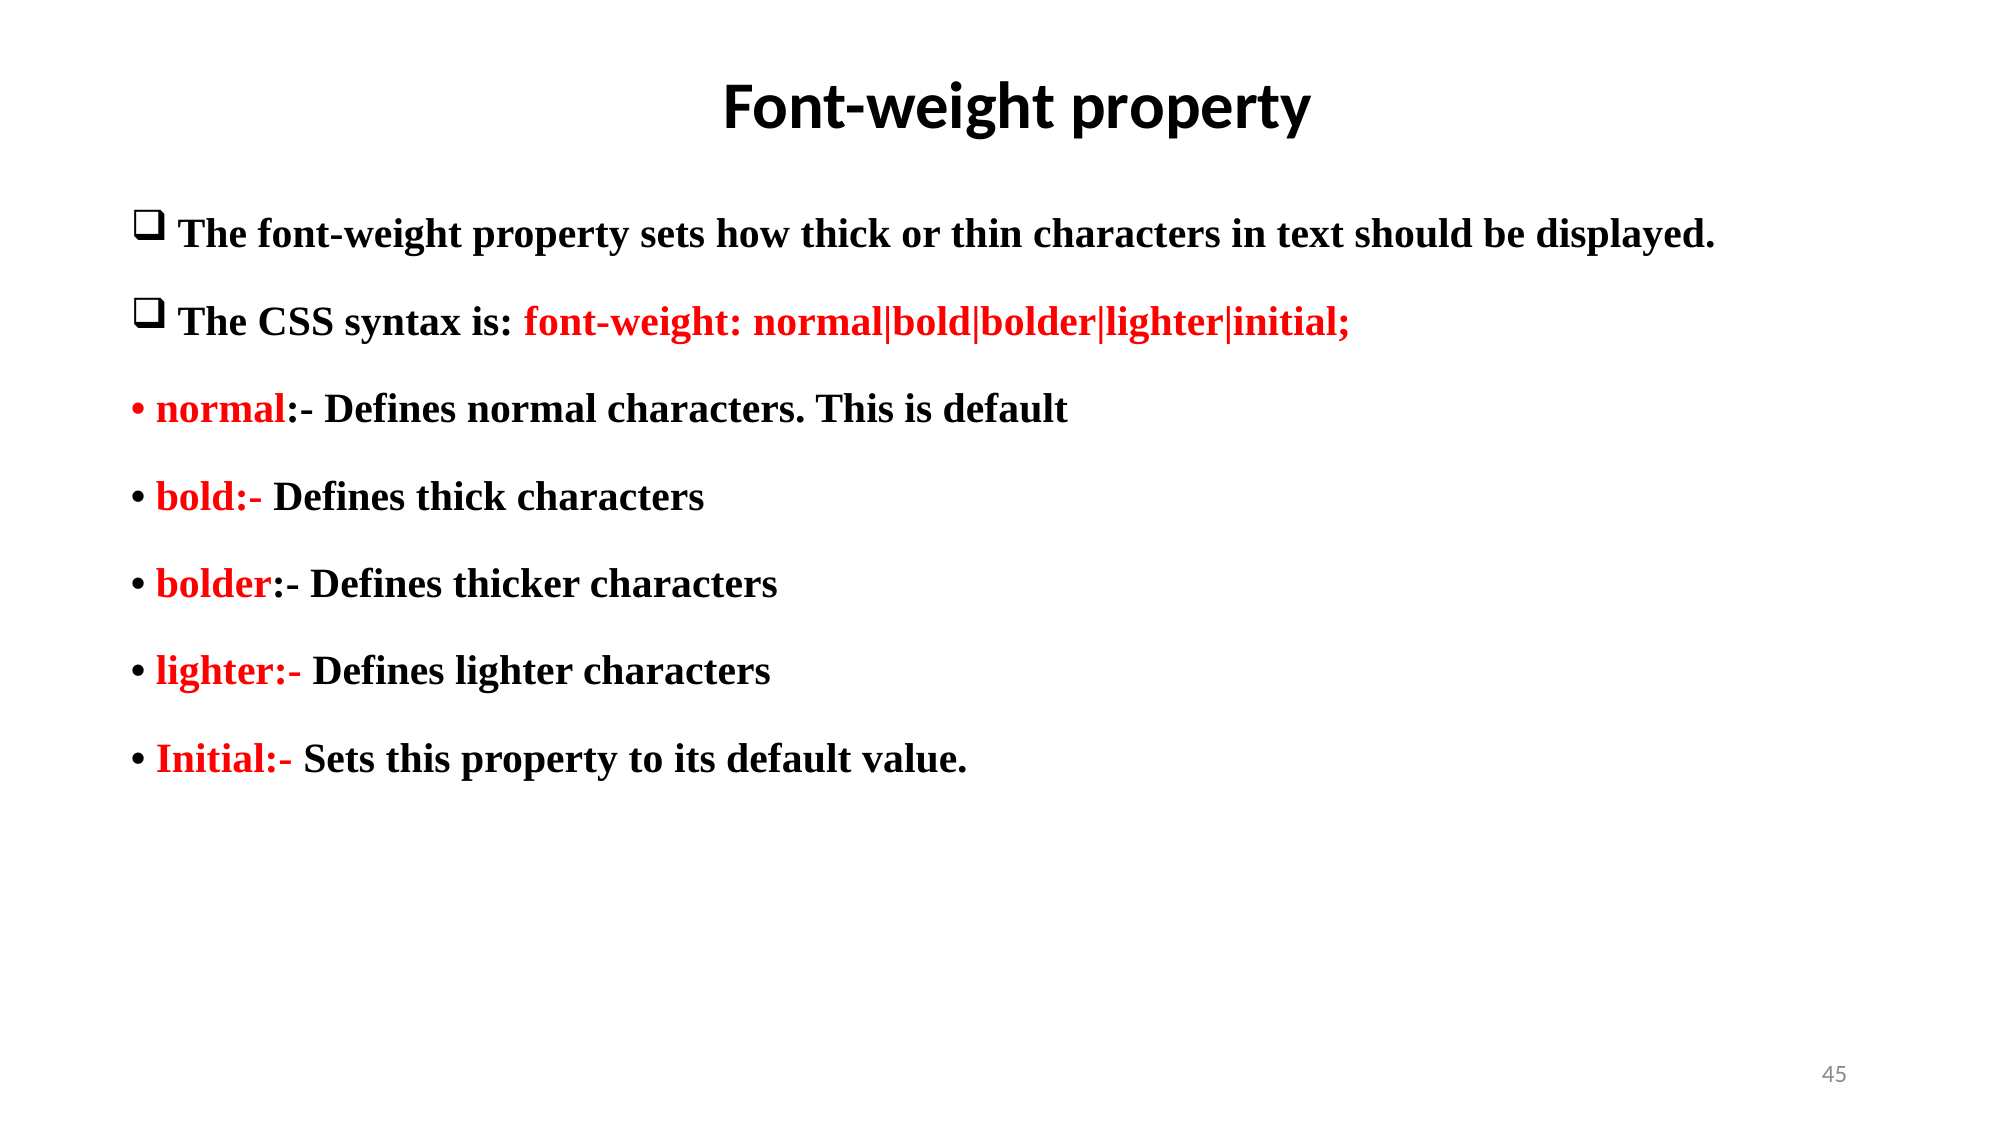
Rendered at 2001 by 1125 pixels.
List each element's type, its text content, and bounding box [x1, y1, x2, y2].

text_box The font-weight property sets how thick or thin characters in text should be displayed. The CSS syntax is: font-weight: normal|bold|bolder|lighter|initial; • normal:- Defines normal characters. This is default • bold:- Defines thick characters • bolder:- Defines thicker characters • lighter:- Defines lighter characters • Initial:- Sets this property to its default value. [116, 173, 1887, 876]
text_box Font-weight property [149, 54, 1887, 150]
slide_number 45 [1412, 1042, 1863, 1103]
